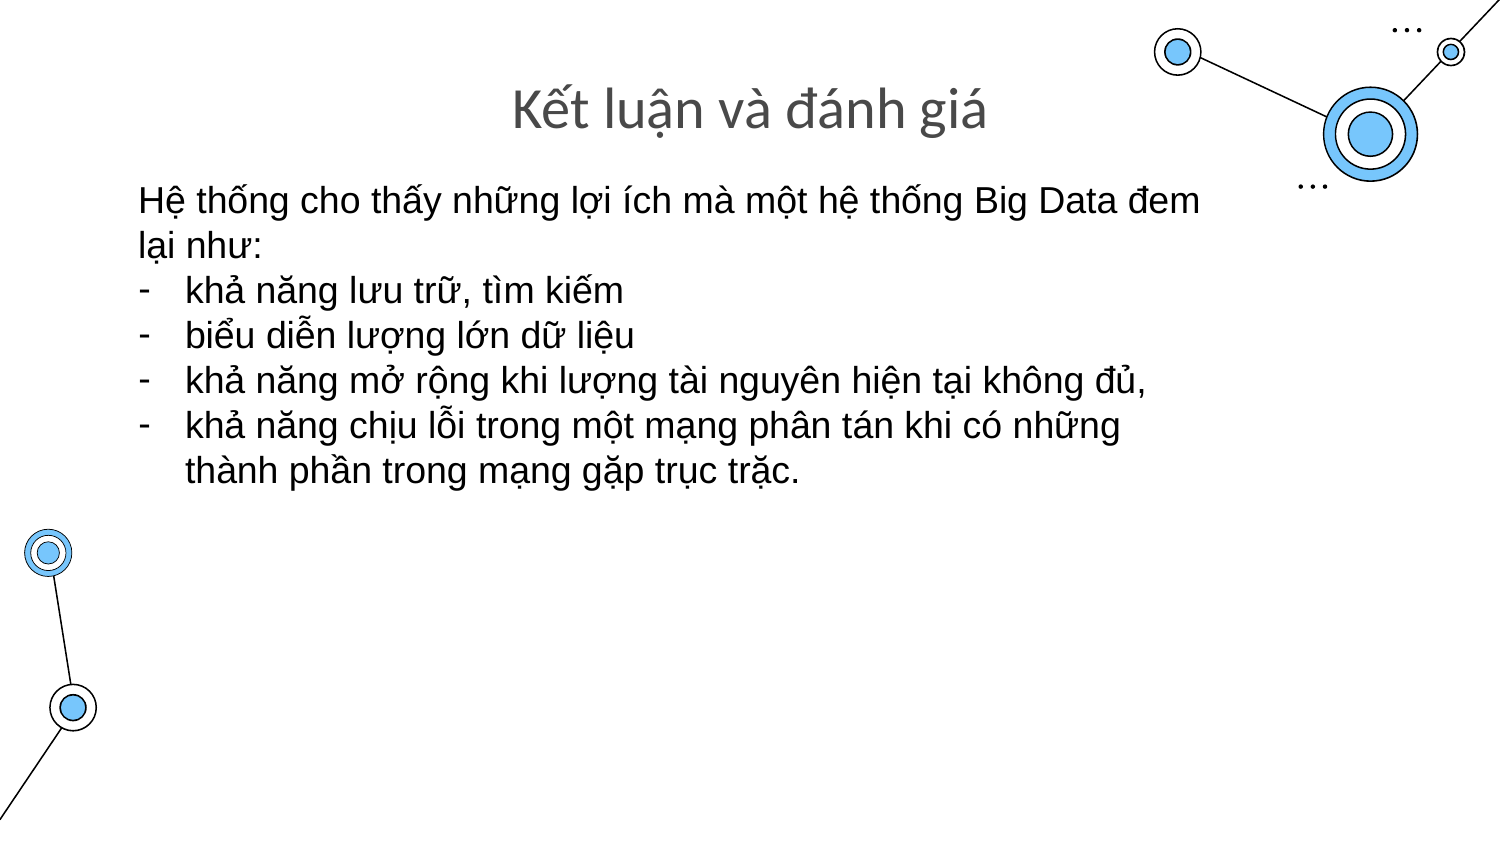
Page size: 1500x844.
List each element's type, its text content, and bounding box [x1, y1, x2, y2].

text_box Kết luận và đánh giá [415, 55, 1086, 150]
text_box Hệ thống cho thấy những lợi ích mà một hệ thống Big Data đem lại như: khả năng lưu trữ, tìm kiếm biểu diễn lượng lớn dữ liệu khả năng mở rộng khi lượng tài nguyên hiện tại không đủ, khả năng chịu lỗi trong một mạng phân tán khi có những thành phần trong mạng gặp trục trặc. [123, 168, 1219, 499]
